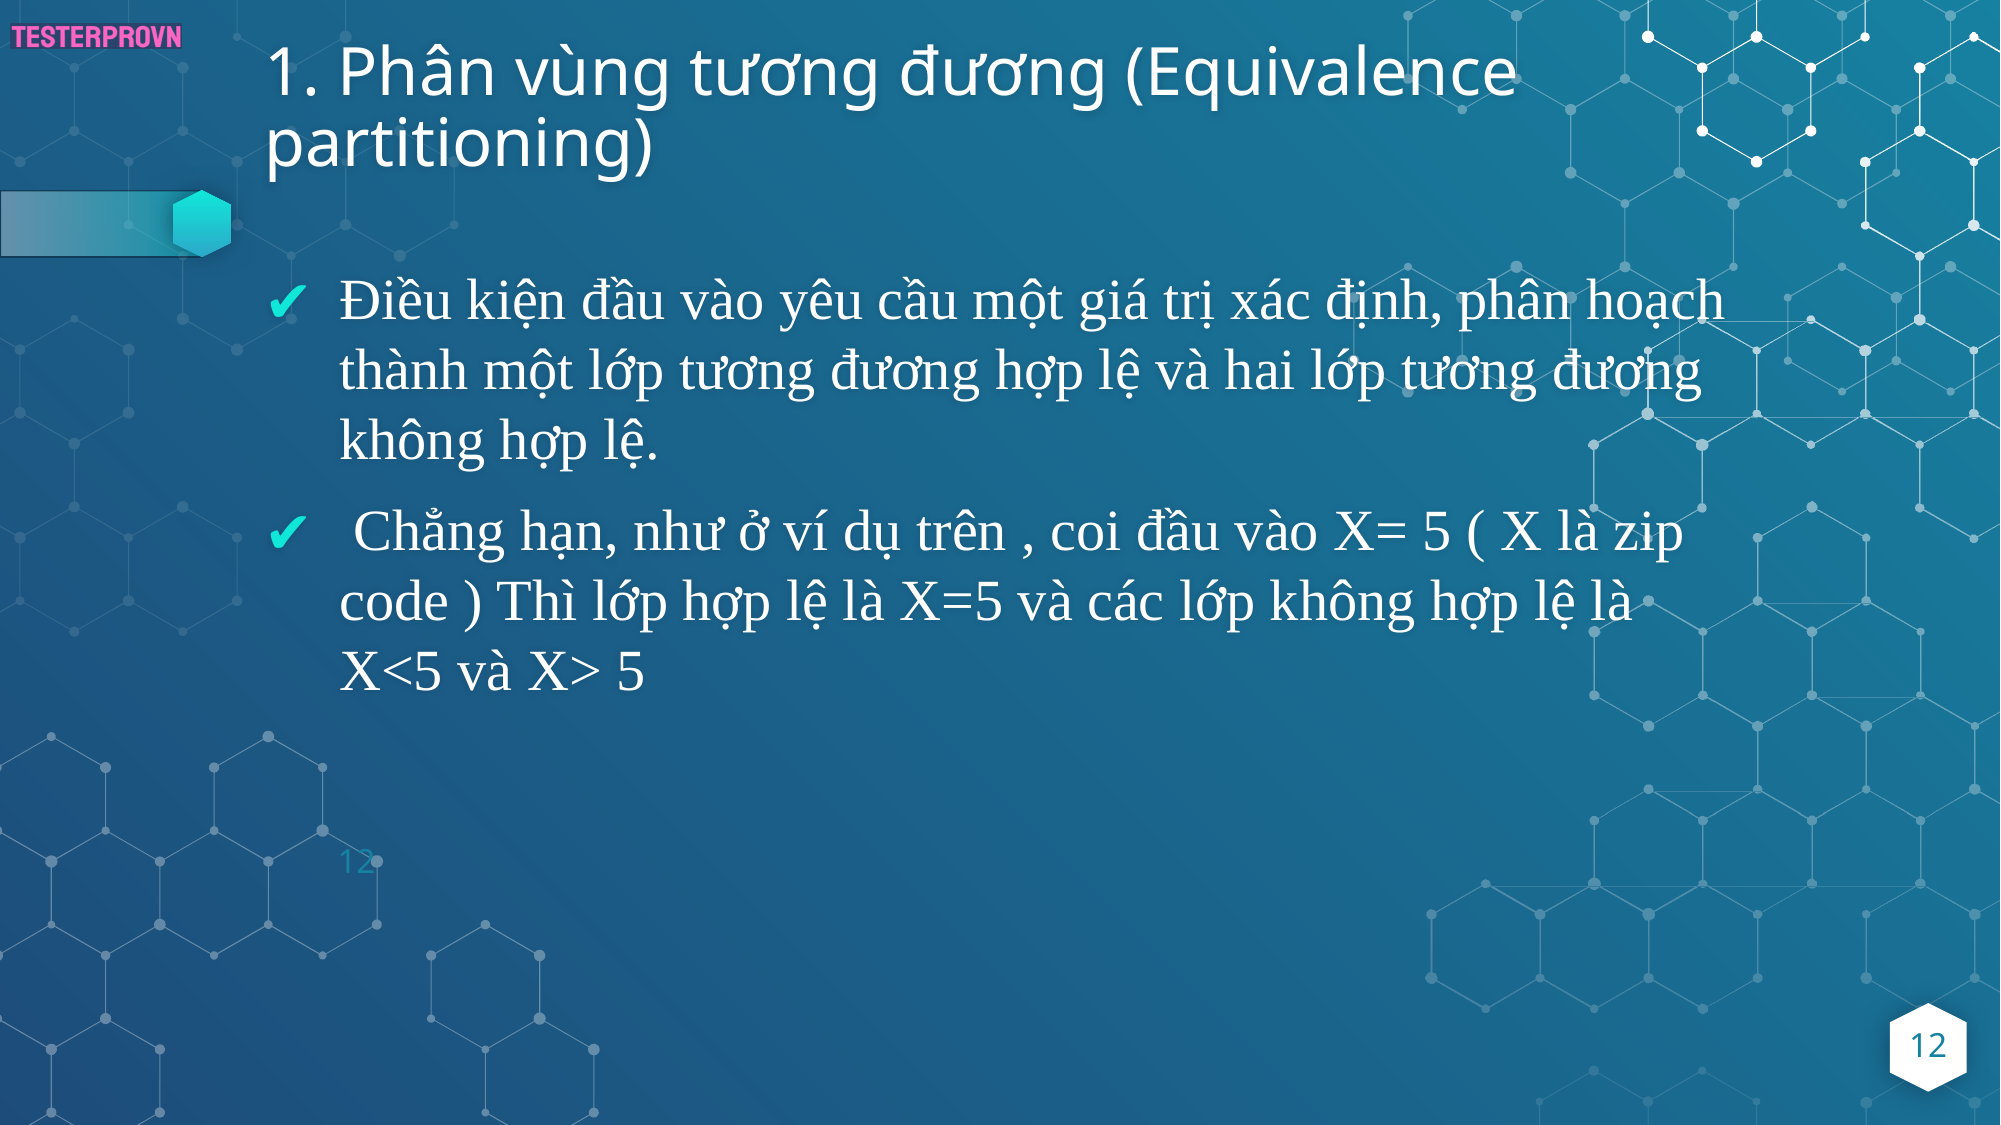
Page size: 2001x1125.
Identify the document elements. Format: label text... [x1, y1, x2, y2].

slide_number 12 [1889, 1002, 1967, 1092]
title 1. Phân vùng tương đương (Equivalence partitioning) [264, 45, 1855, 174]
list Điều kiện đầu vào yêu cầu một giá trị xác định, phân hoạch thành một lớp tương đương hợp lệ và hai lớp tương đương không hợp lệ. Chẳng hạn, như ở ví dụ trên , coi đầu vào X= 5 ( X là zip code ) Thì lớp hợp lệ là X=5 và các lớp không hợp lệ là X<5 và X> 5 [264, 261, 1736, 977]
picture [10, 23, 182, 49]
